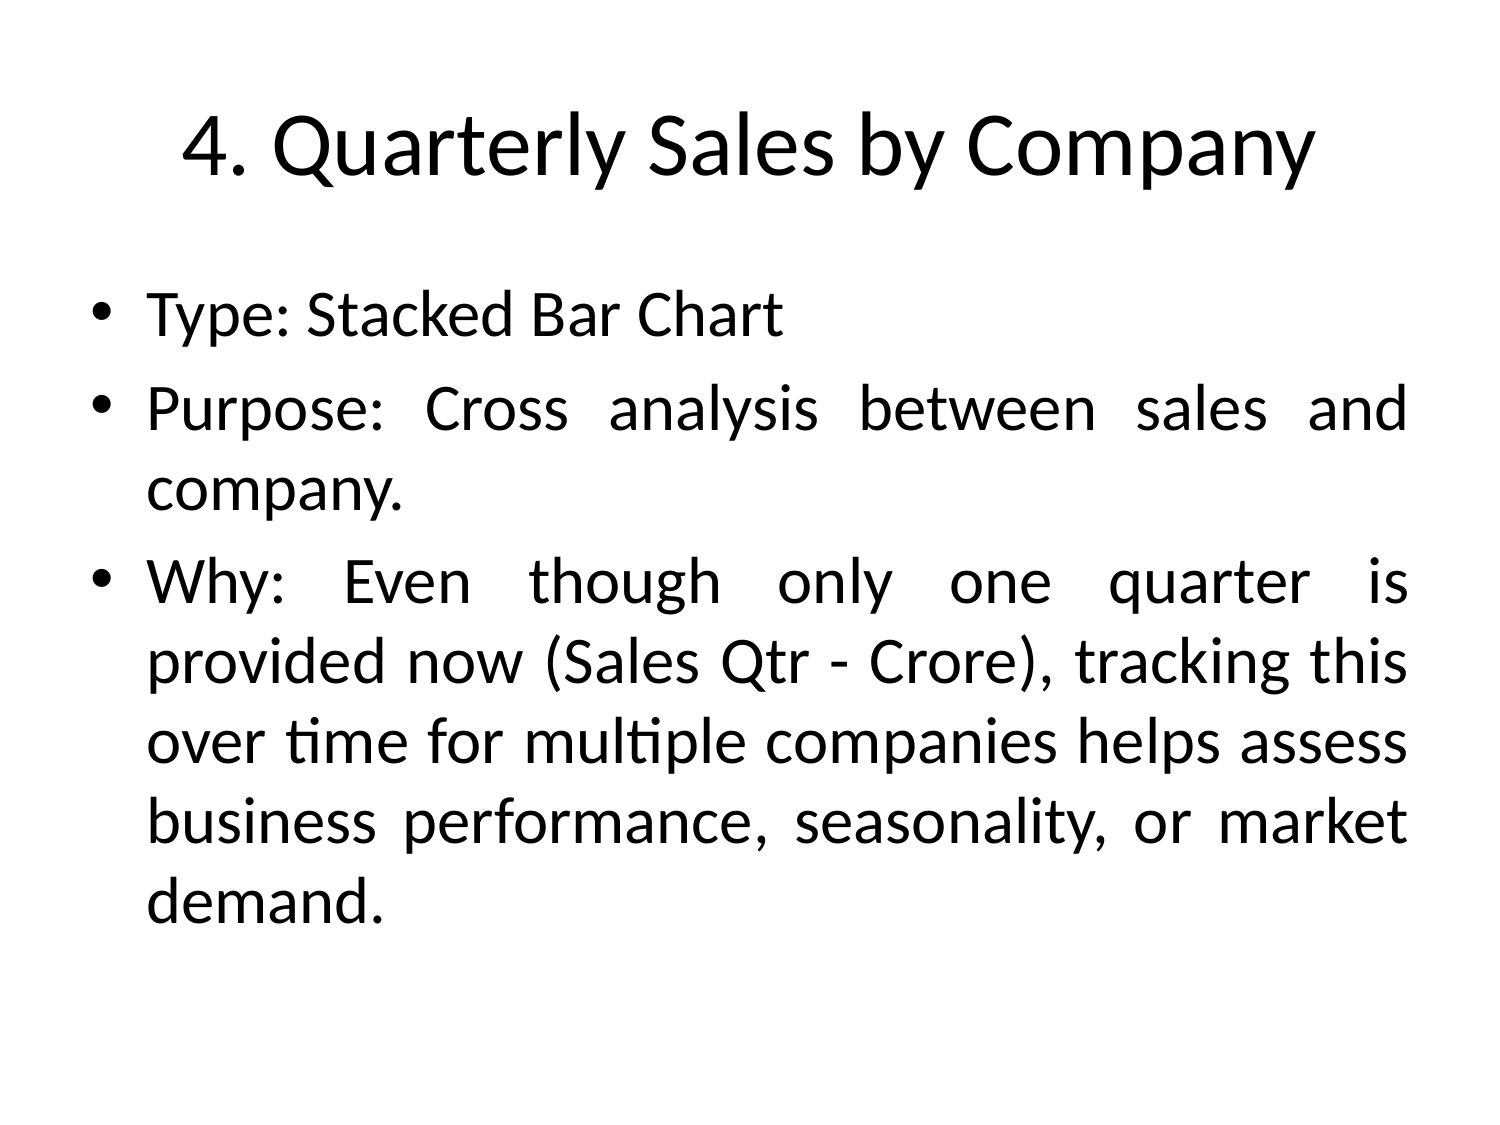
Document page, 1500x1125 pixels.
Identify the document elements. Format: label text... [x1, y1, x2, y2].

title 4. Quarterly Sales by Company [75, 45, 1425, 233]
list Type: Stacked Bar Chart Purpose: Cross analysis between sales and company. Why: Even though only one quarter is provided now (Sales Qtr - Crore), tracking this over time for multiple companies helps assess business performance, seasonality, or market demand. [75, 262, 1425, 1005]
